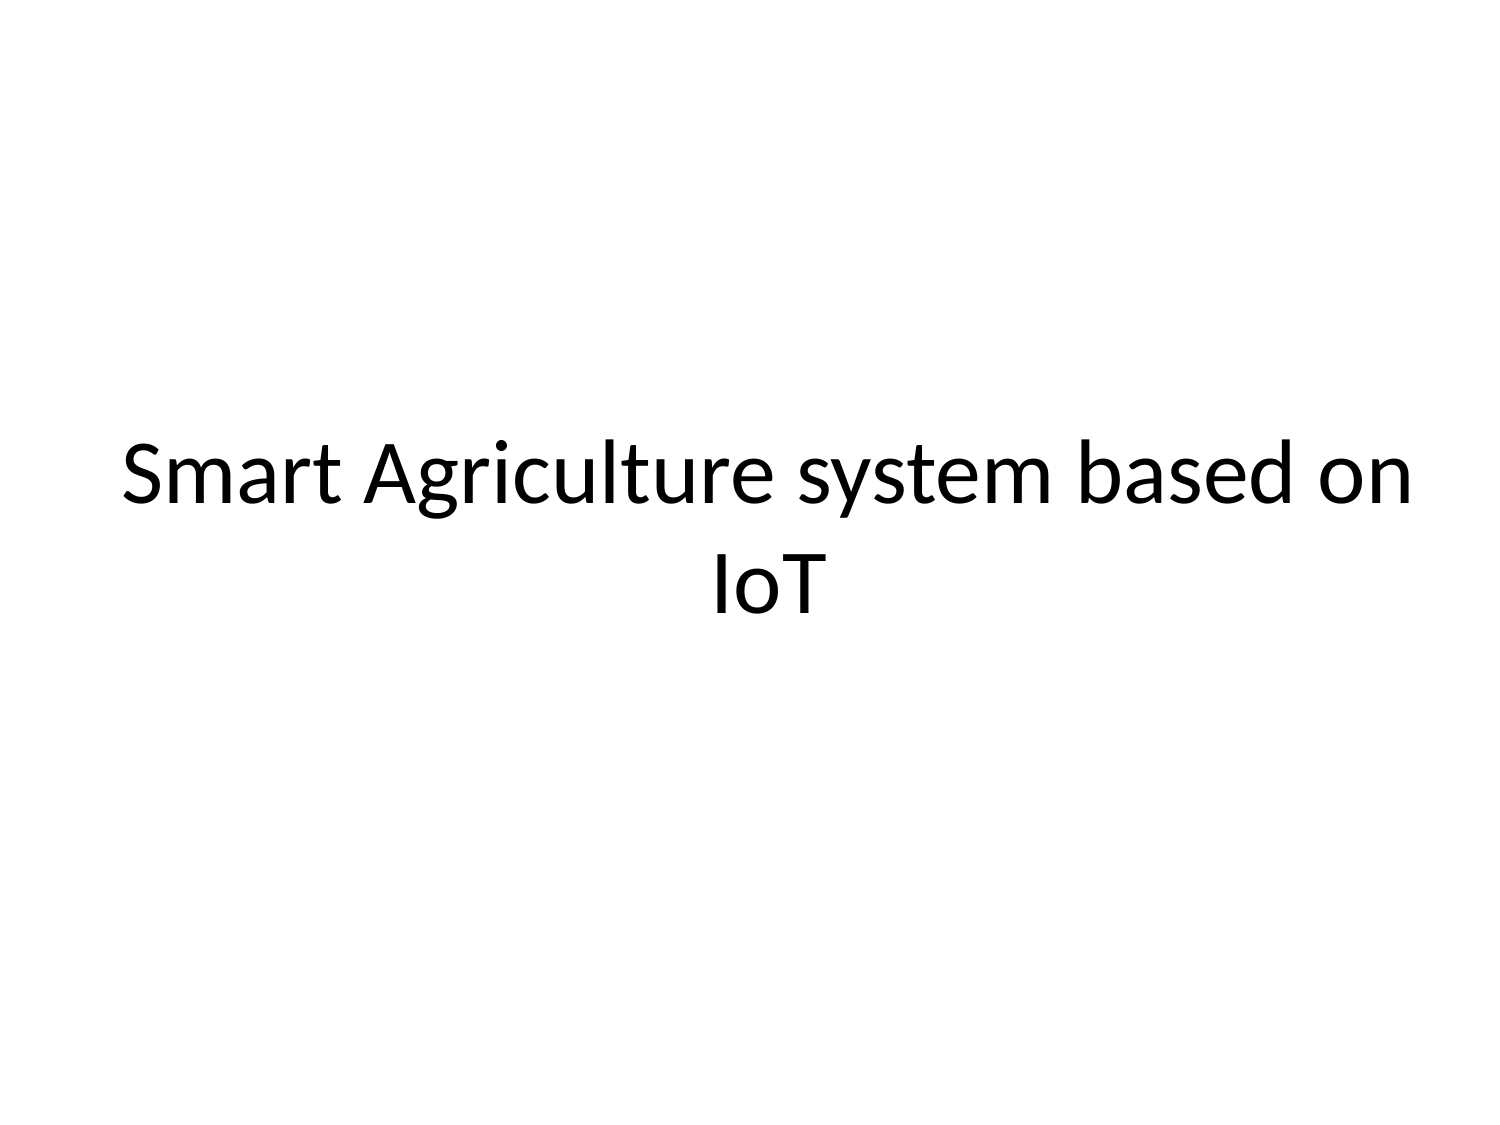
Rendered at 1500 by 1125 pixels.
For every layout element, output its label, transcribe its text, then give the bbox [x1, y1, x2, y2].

title Smart Agriculture system based on IoT [93, 351, 1444, 692]
